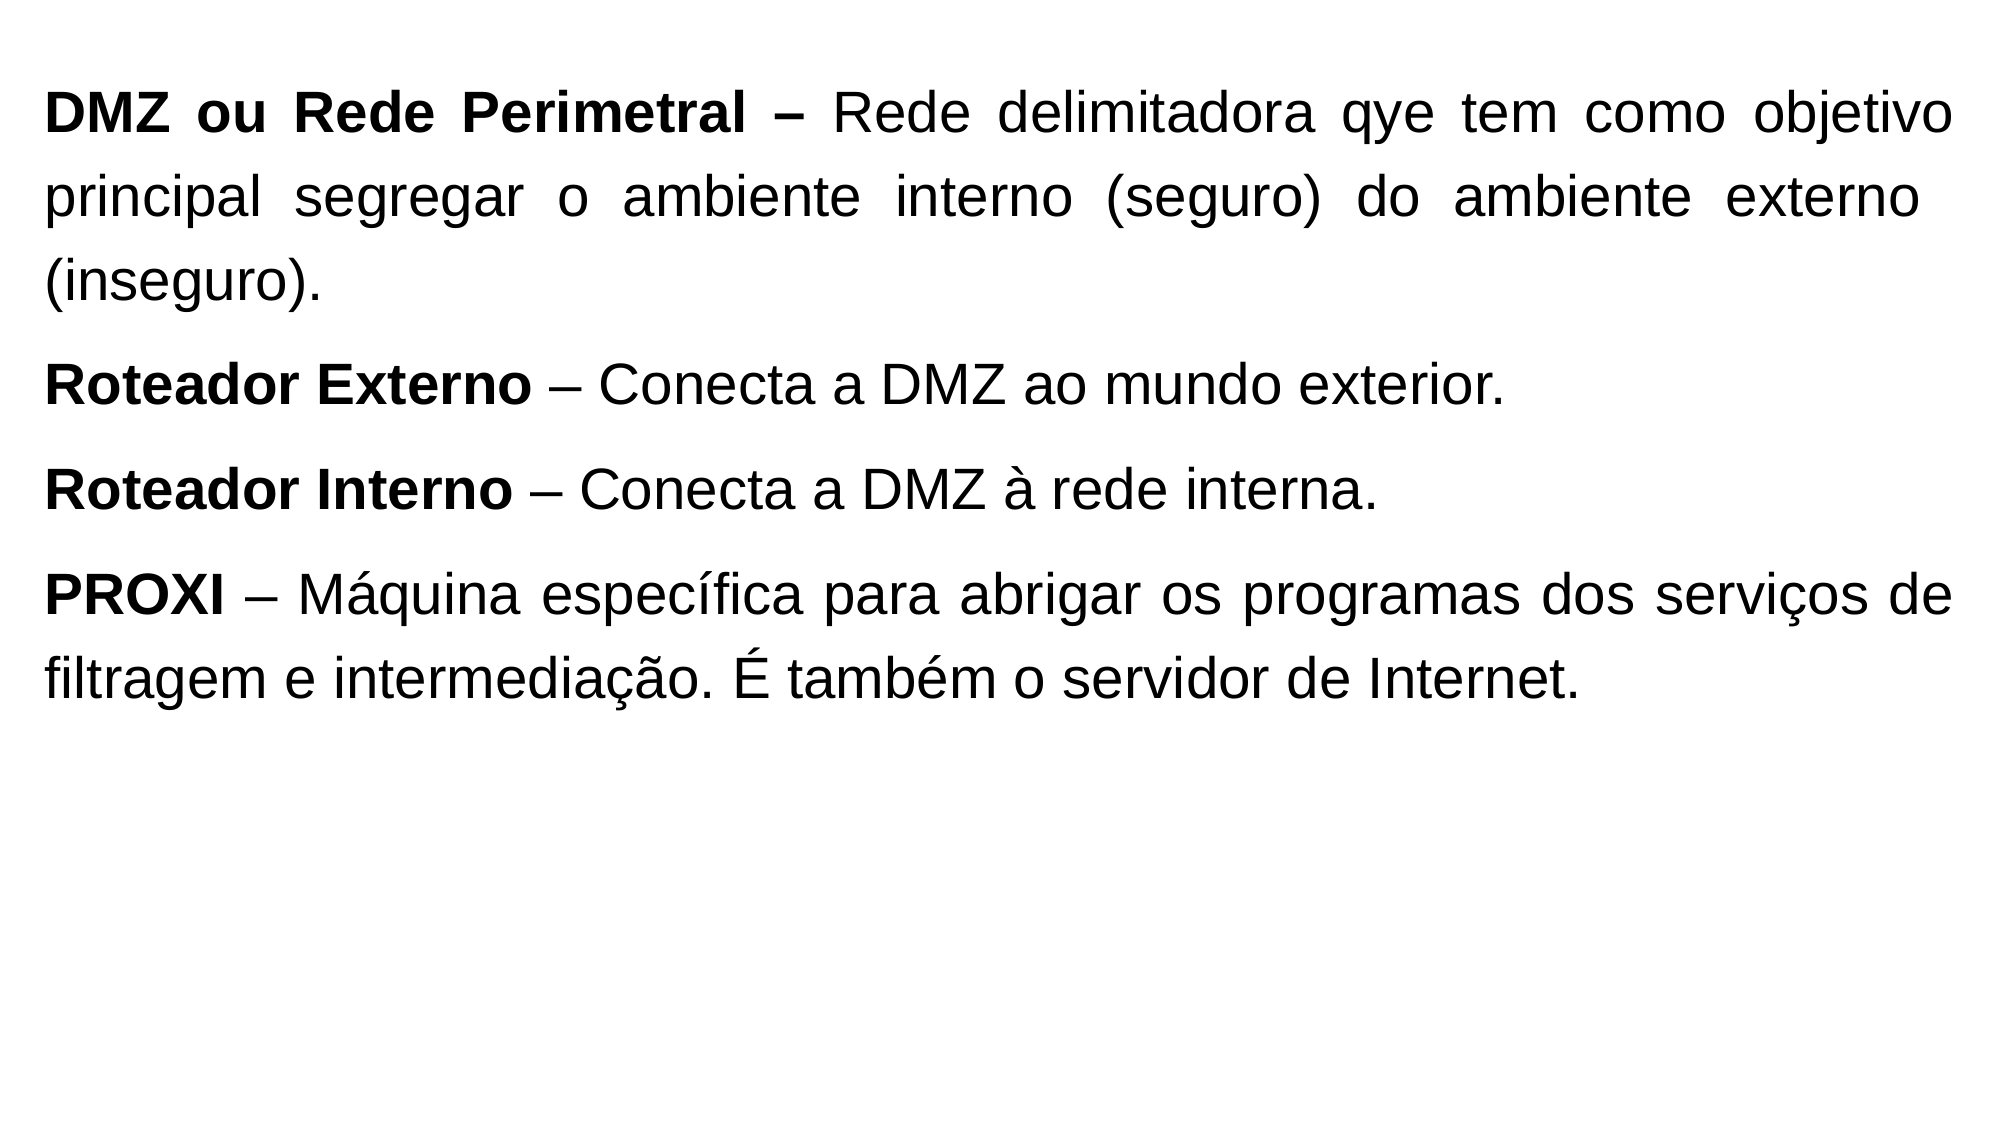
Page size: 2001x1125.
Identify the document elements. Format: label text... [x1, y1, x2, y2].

text_box DMZ ou Rede Perimetral – Rede delimitadora qye tem como objetivo principal segregar o ambiente interno (seguro) do ambiente externo (inseguro). Roteador Externo – Conecta a DMZ ao mundo exterior. Roteador Interno – Conecta a DMZ à rede interna. PROXI – Máquina específica para abrigar os programas dos serviços de filtragem e intermediação. É também o servidor de Internet. [29, 53, 1972, 796]
